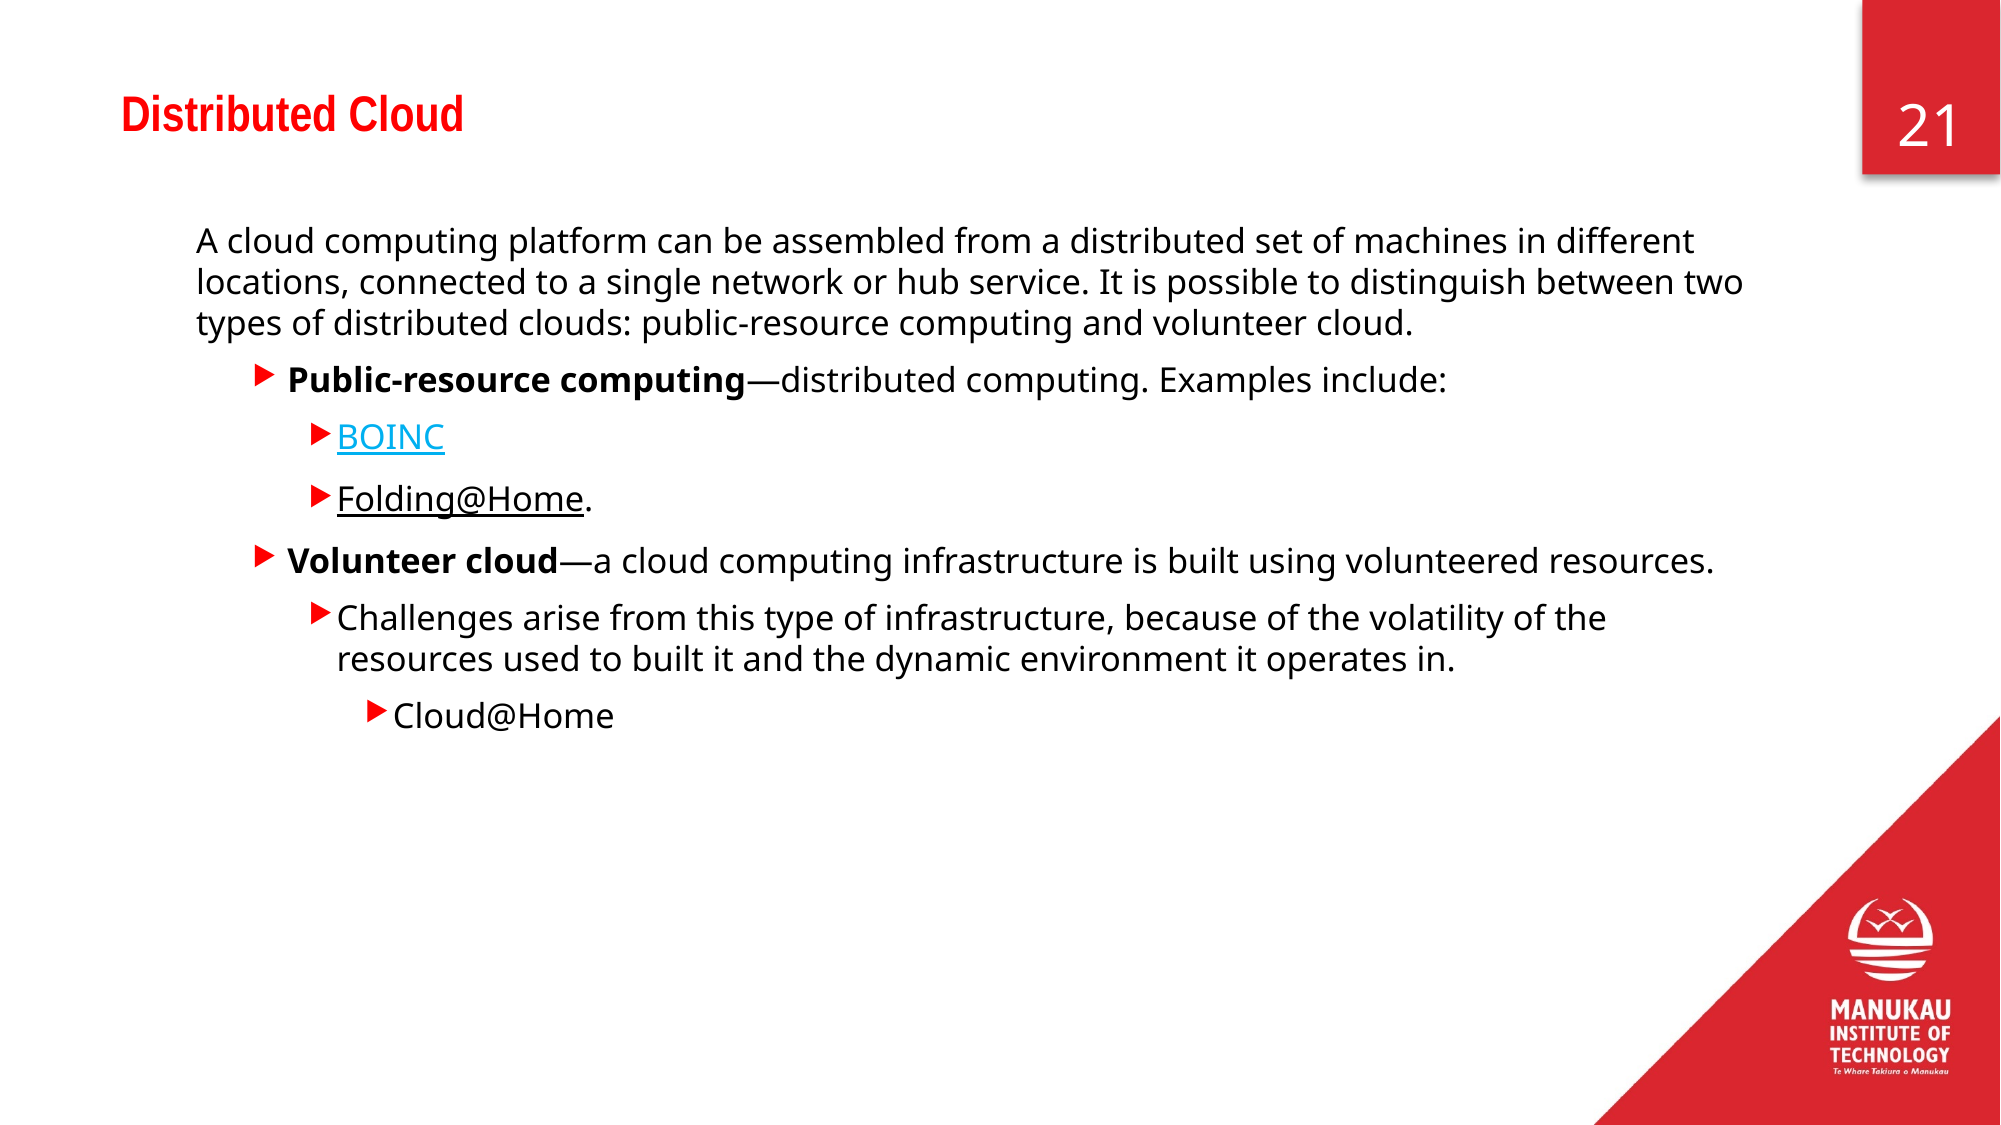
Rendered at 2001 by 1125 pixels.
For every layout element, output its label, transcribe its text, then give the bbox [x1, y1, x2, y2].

picture [1593, 715, 2000, 1125]
title Distributed Cloud [106, 74, 1649, 175]
list A cloud computing platform can be assembled from a distributed set of machines in different locations, connected to a single network or hub service. It is possible to distinguish between two types of distributed clouds: public-resource computing and volunteer cloud. Public-resource computing—distributed computing. Examples include: BOINC Folding@Home. Volunteer cloud—a cloud computing infrastructure is built using volunteered resources. Challenges arise from this type of infrastructure, because of the volatility of the resources used to built it and the dynamic environment it operates in. Cloud@Home [181, 211, 1770, 1025]
